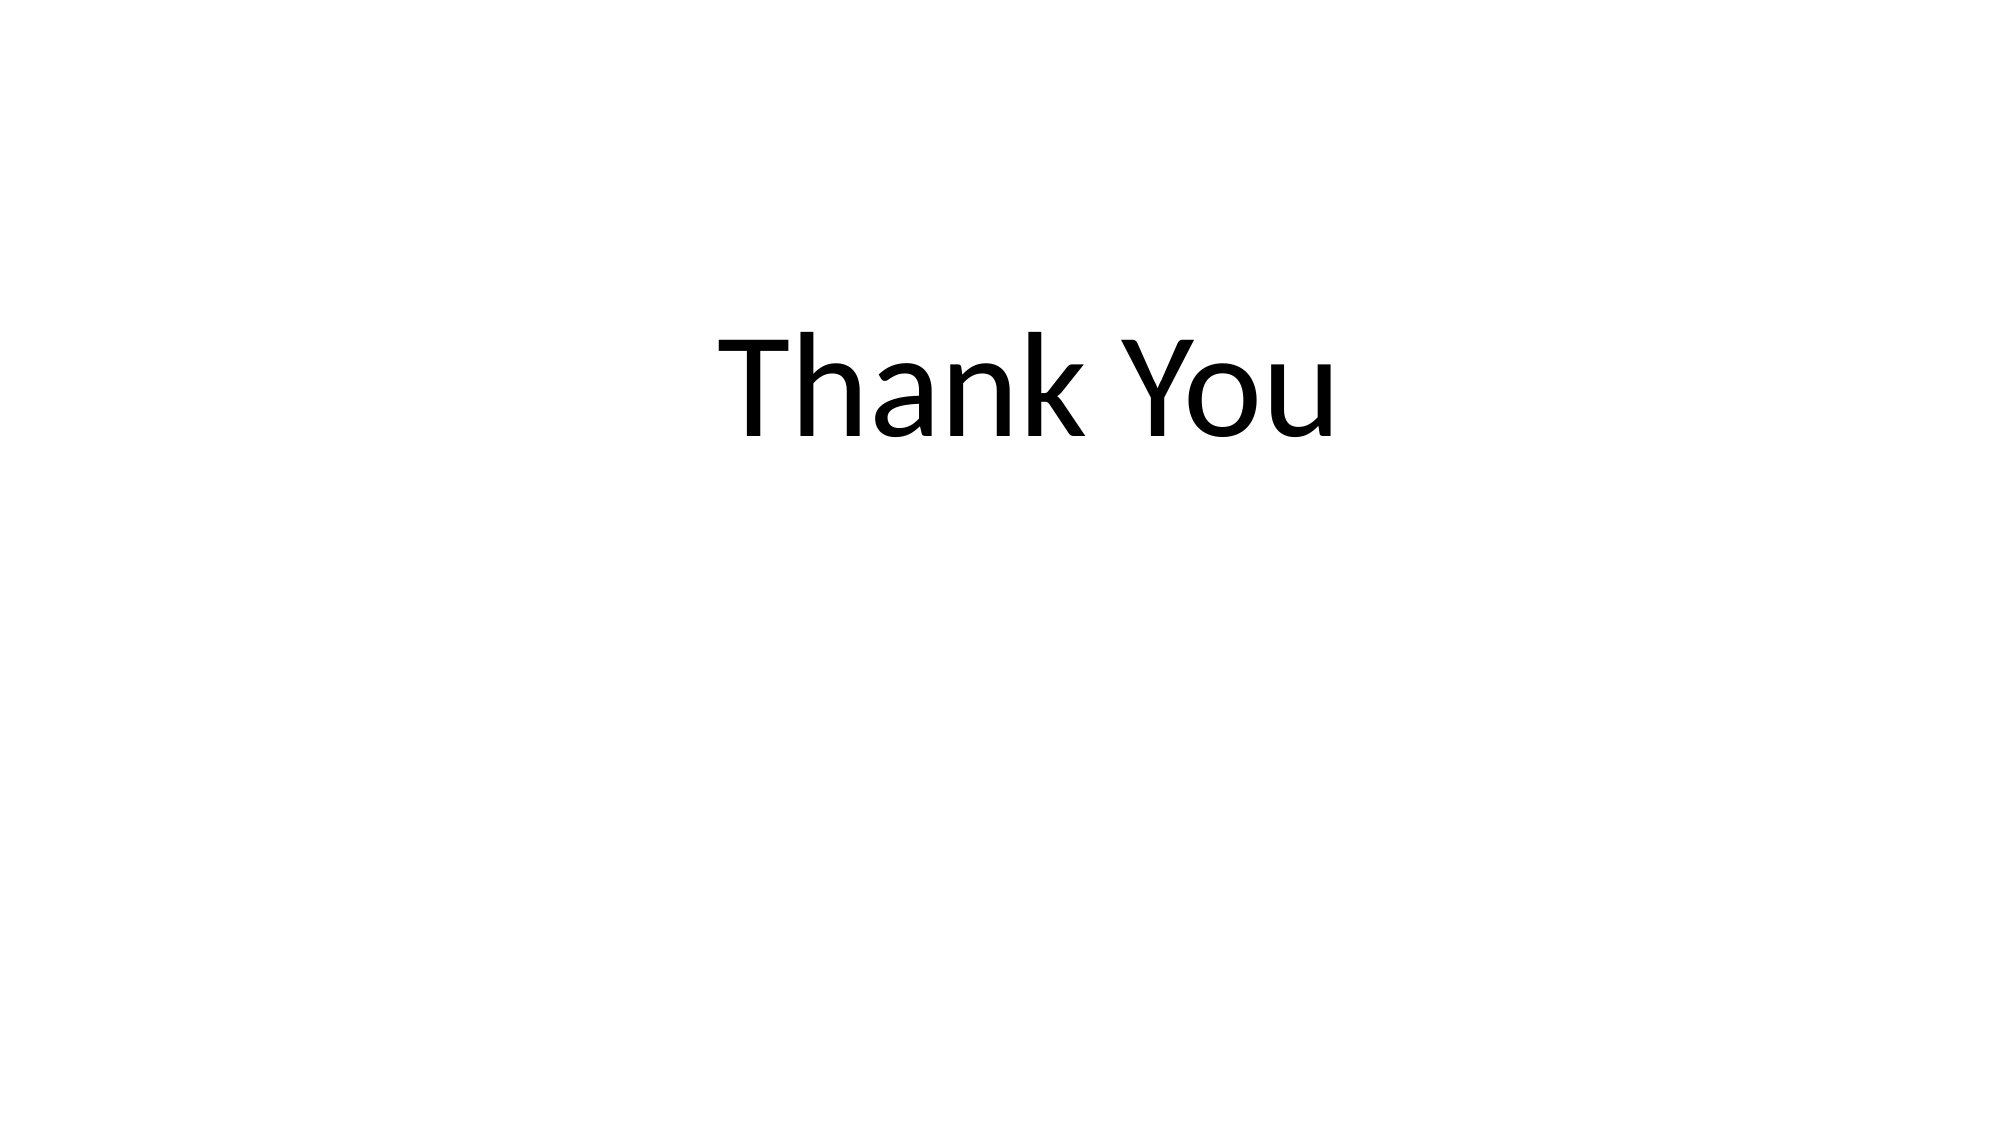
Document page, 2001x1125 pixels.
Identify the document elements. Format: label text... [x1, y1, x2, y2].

list Thank You [137, 59, 1863, 1014]
